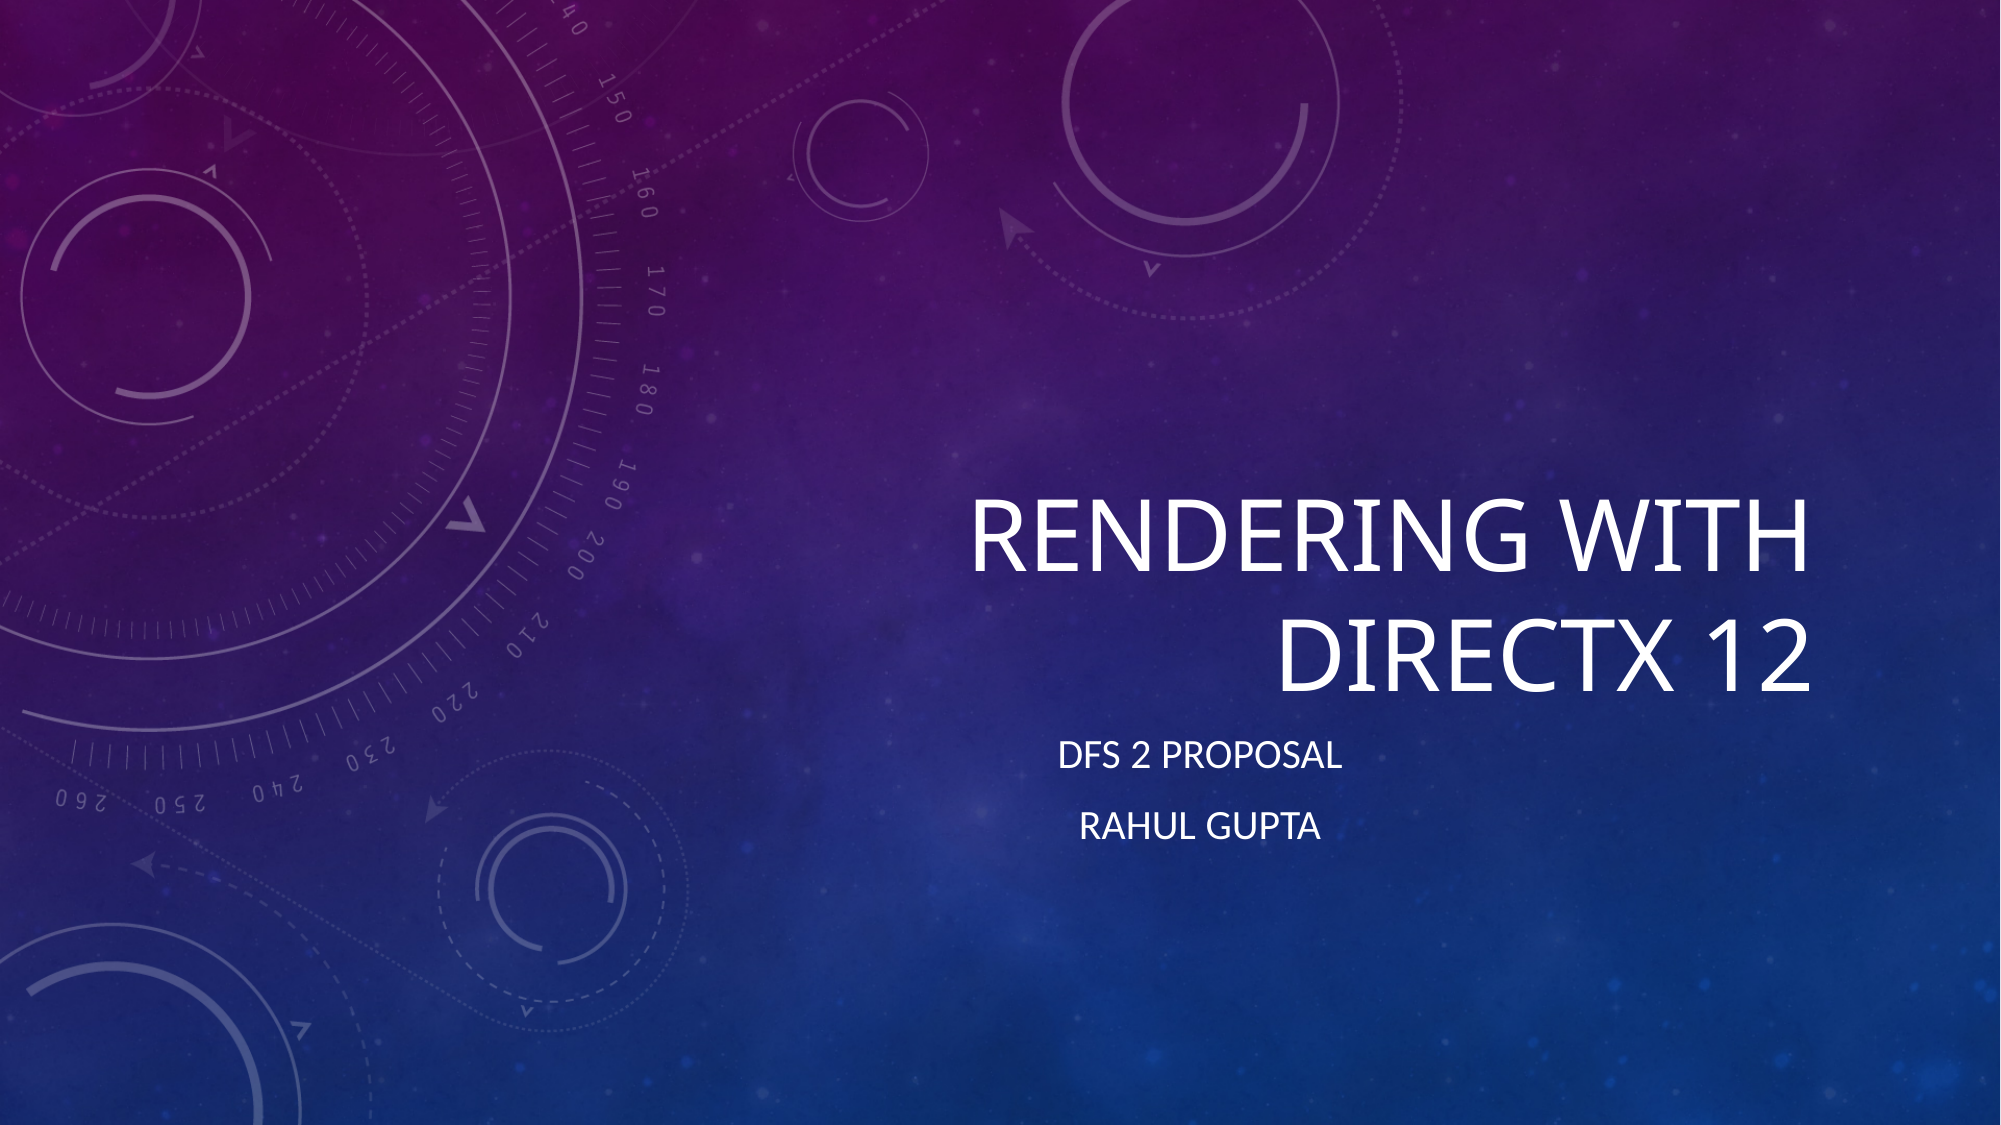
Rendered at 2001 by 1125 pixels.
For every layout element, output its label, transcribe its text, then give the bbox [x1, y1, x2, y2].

picture [0, 0, 2001, 1125]
title Rendering With DirectX 12 [569, 322, 1831, 719]
subtitle DFS 2 PROPOSAL RAHUL GUPTA [569, 719, 1831, 950]
